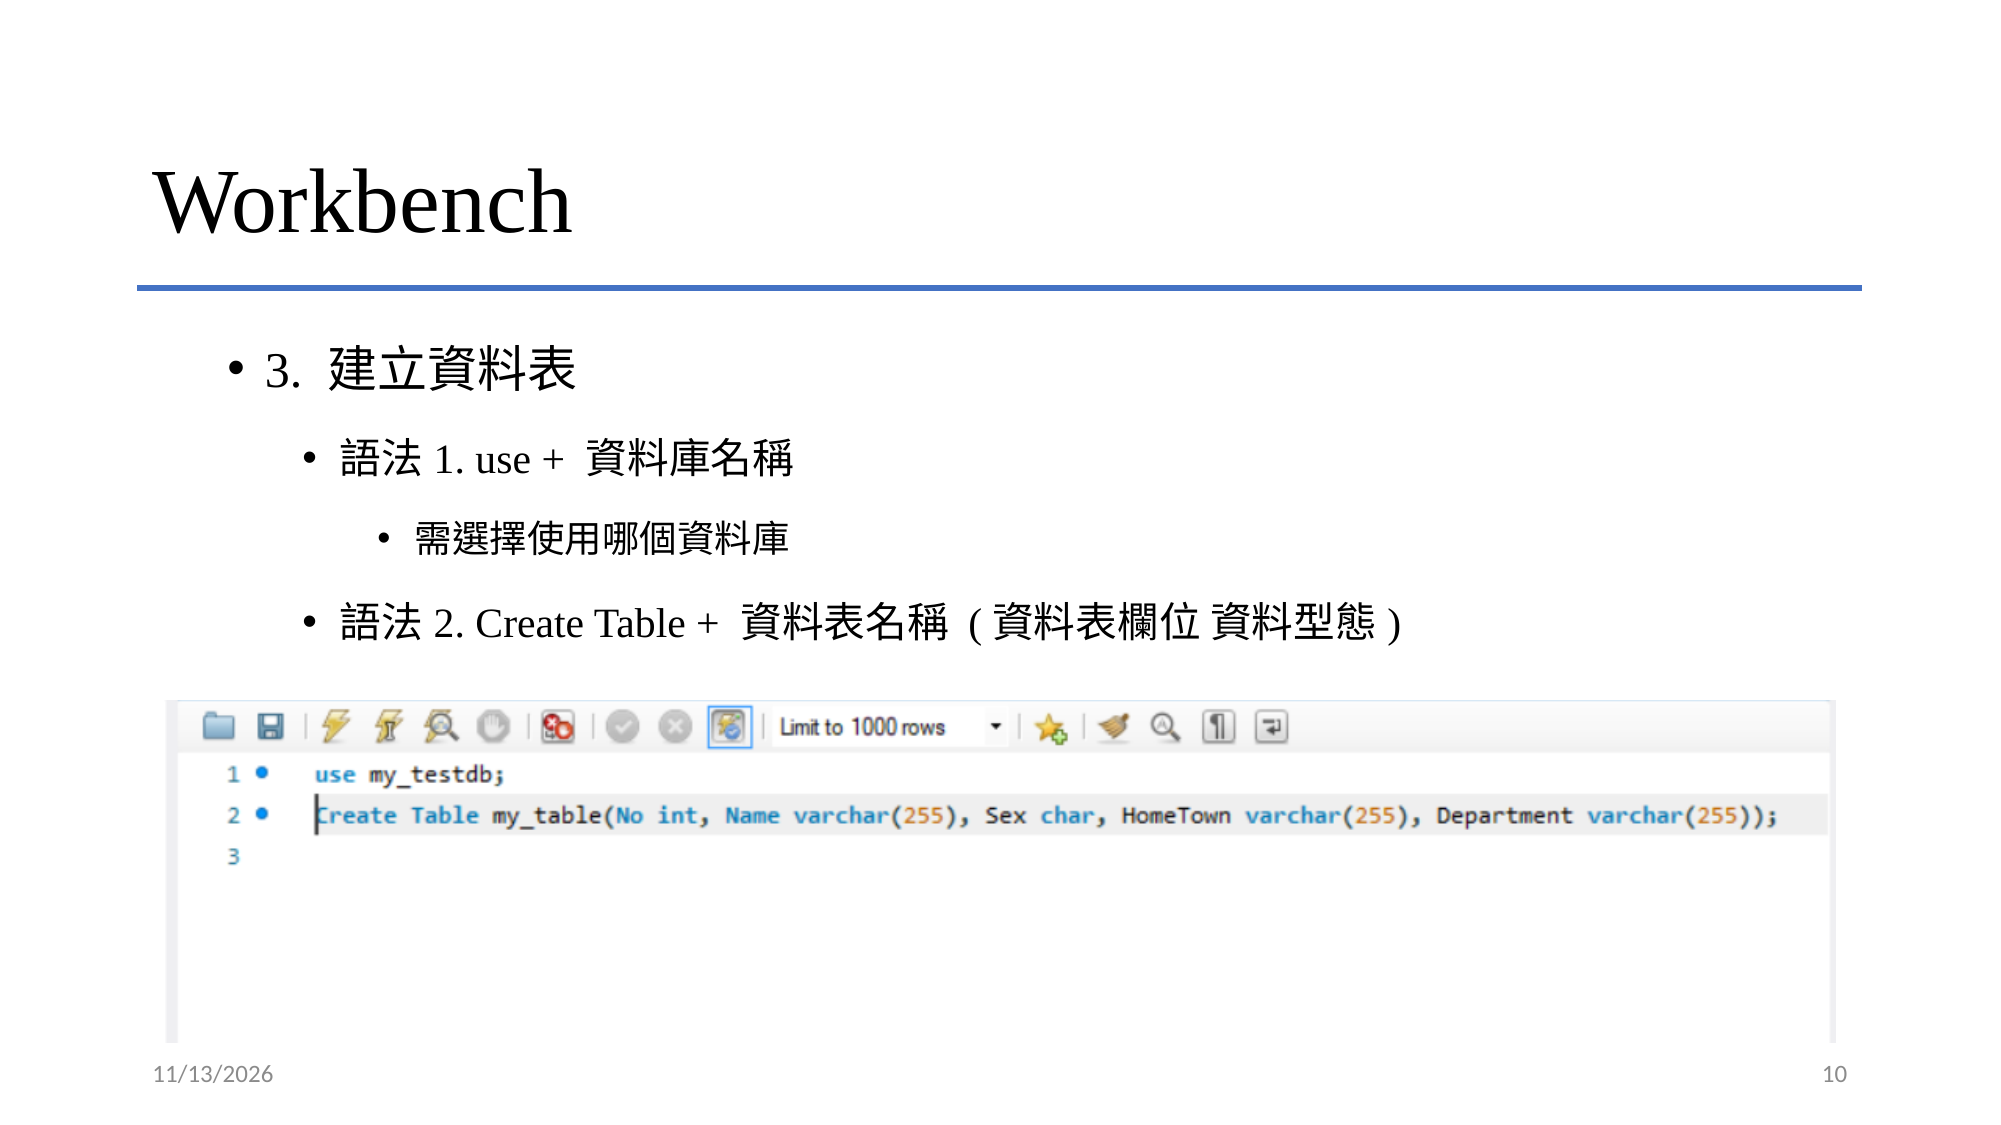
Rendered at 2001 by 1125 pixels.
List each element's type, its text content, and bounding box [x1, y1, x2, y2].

slide_number 10 [1412, 1042, 1863, 1103]
title Workbench [137, 59, 1863, 278]
list 3. 建立資料表 語法1. use + 資料庫名稱 需選擇使用哪個資料庫 語法2. Create Table + 資料表名稱 (資料表欄位 資料型態) [137, 299, 1863, 1014]
picture [164, 700, 1836, 1043]
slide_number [137, 1042, 588, 1103]
